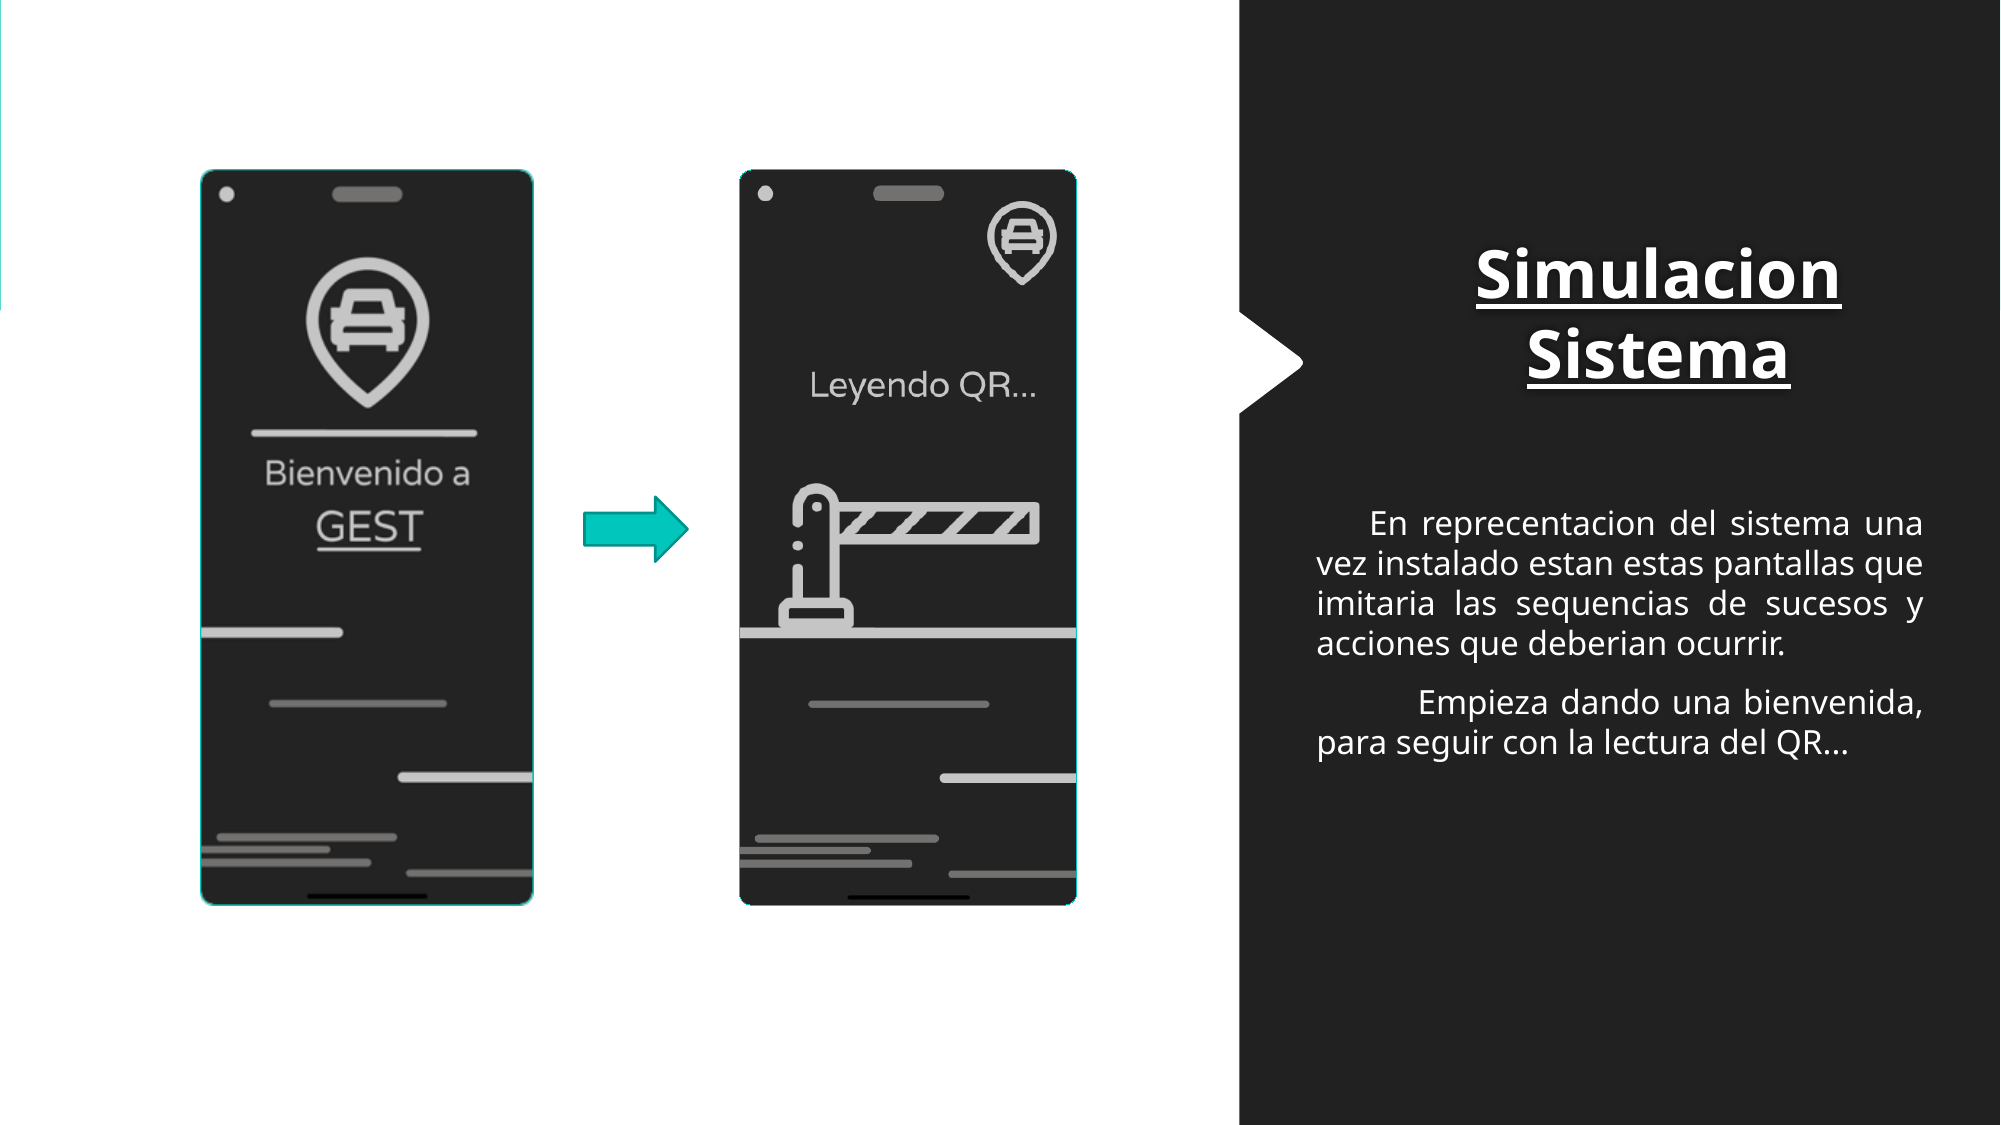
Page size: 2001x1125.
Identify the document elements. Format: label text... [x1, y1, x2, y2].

text_box [583, 495, 689, 563]
text_box Simulacion Sistema [1331, 317, 1987, 400]
picture [738, 169, 1078, 906]
text_box [0, 0, 1302, 1125]
picture [199, 169, 535, 906]
text_box En reprecentacion del sistema una vez instalado estan estas pantallas que imitaria las sequencias de sucesos y acciones que deberian ocurrir. Empieza dando una bienvenida, para seguir con la lectura del QR... [1301, 476, 1940, 788]
text_box [1238, 0, 2000, 1125]
